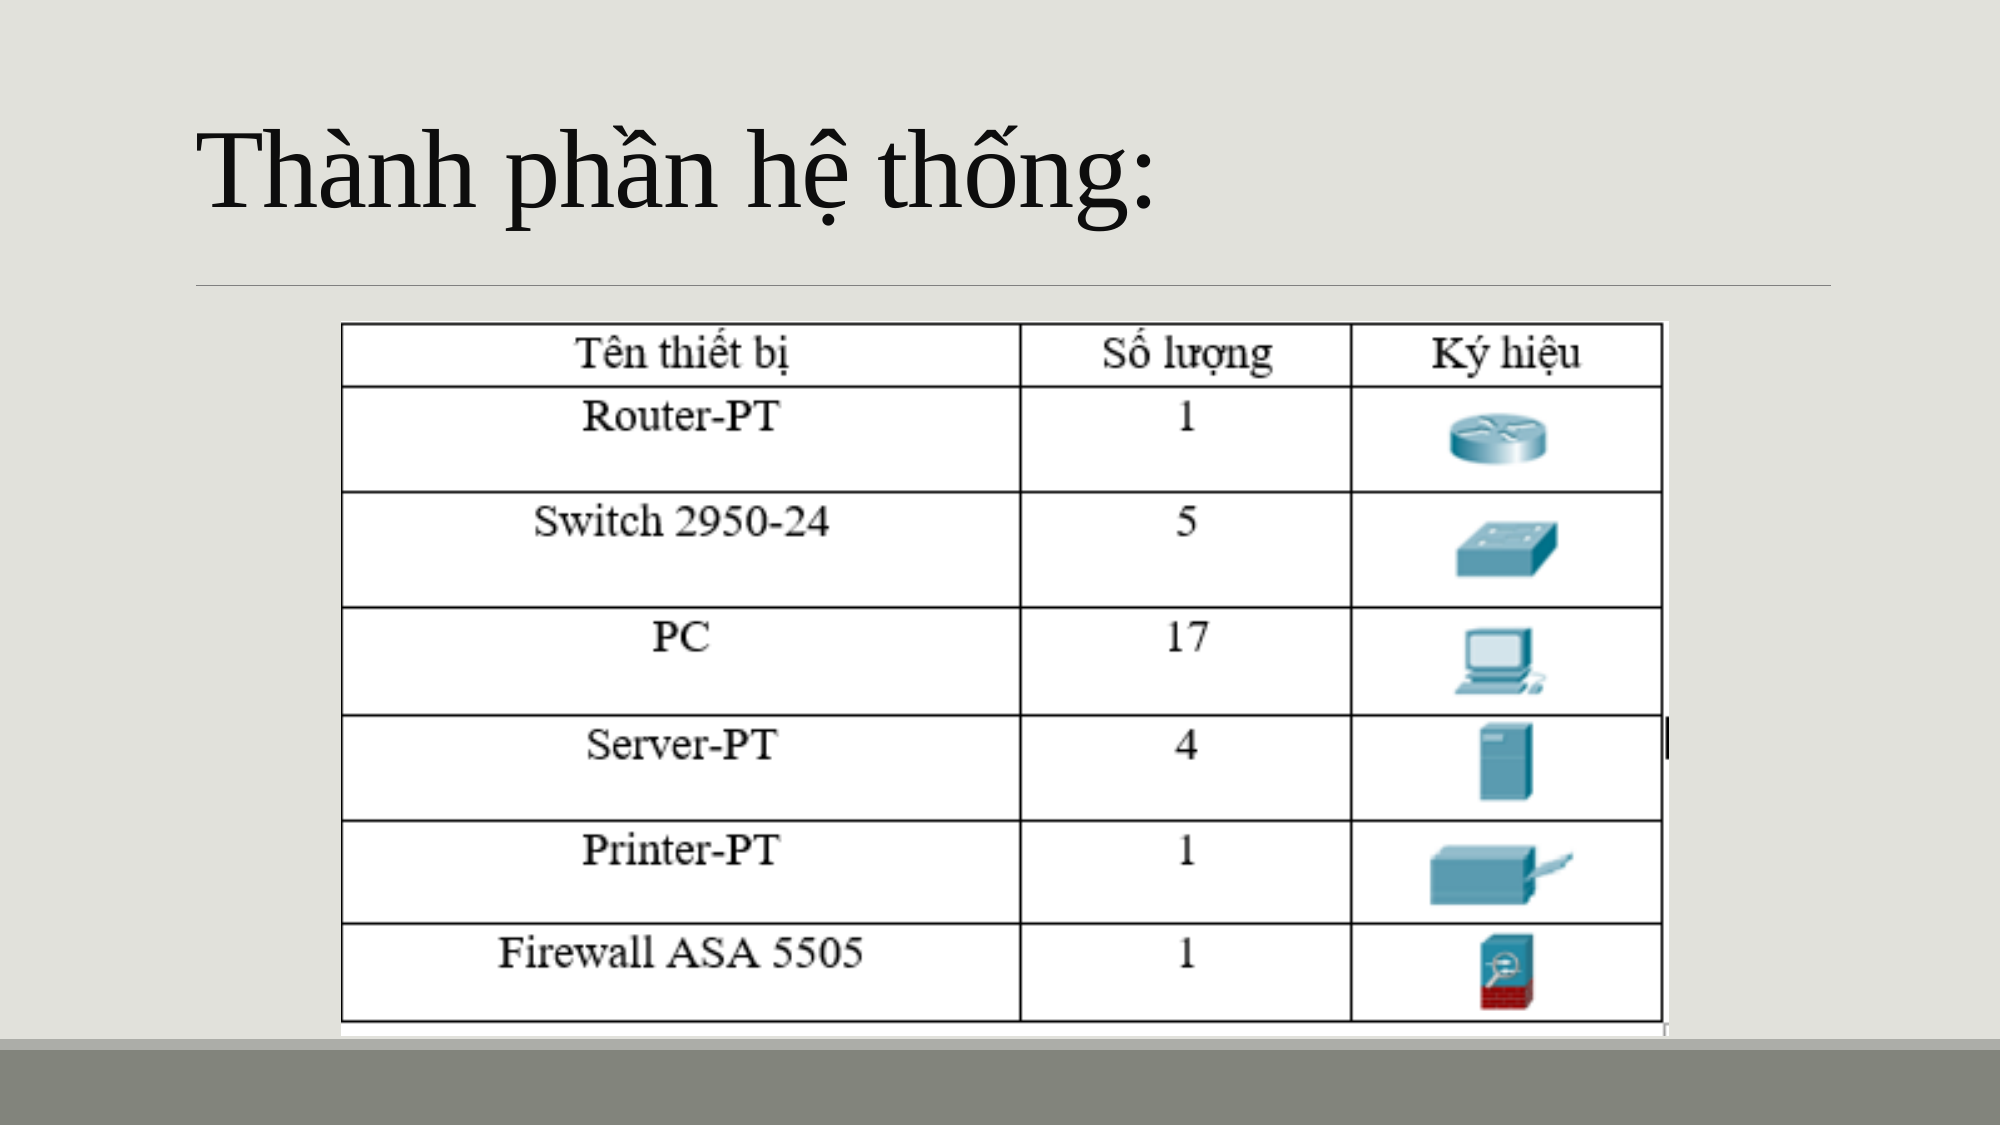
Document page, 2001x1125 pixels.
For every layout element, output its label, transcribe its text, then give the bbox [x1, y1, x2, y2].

title Thành phần hệ thống: [180, 0, 1830, 238]
picture [341, 321, 1669, 1036]
